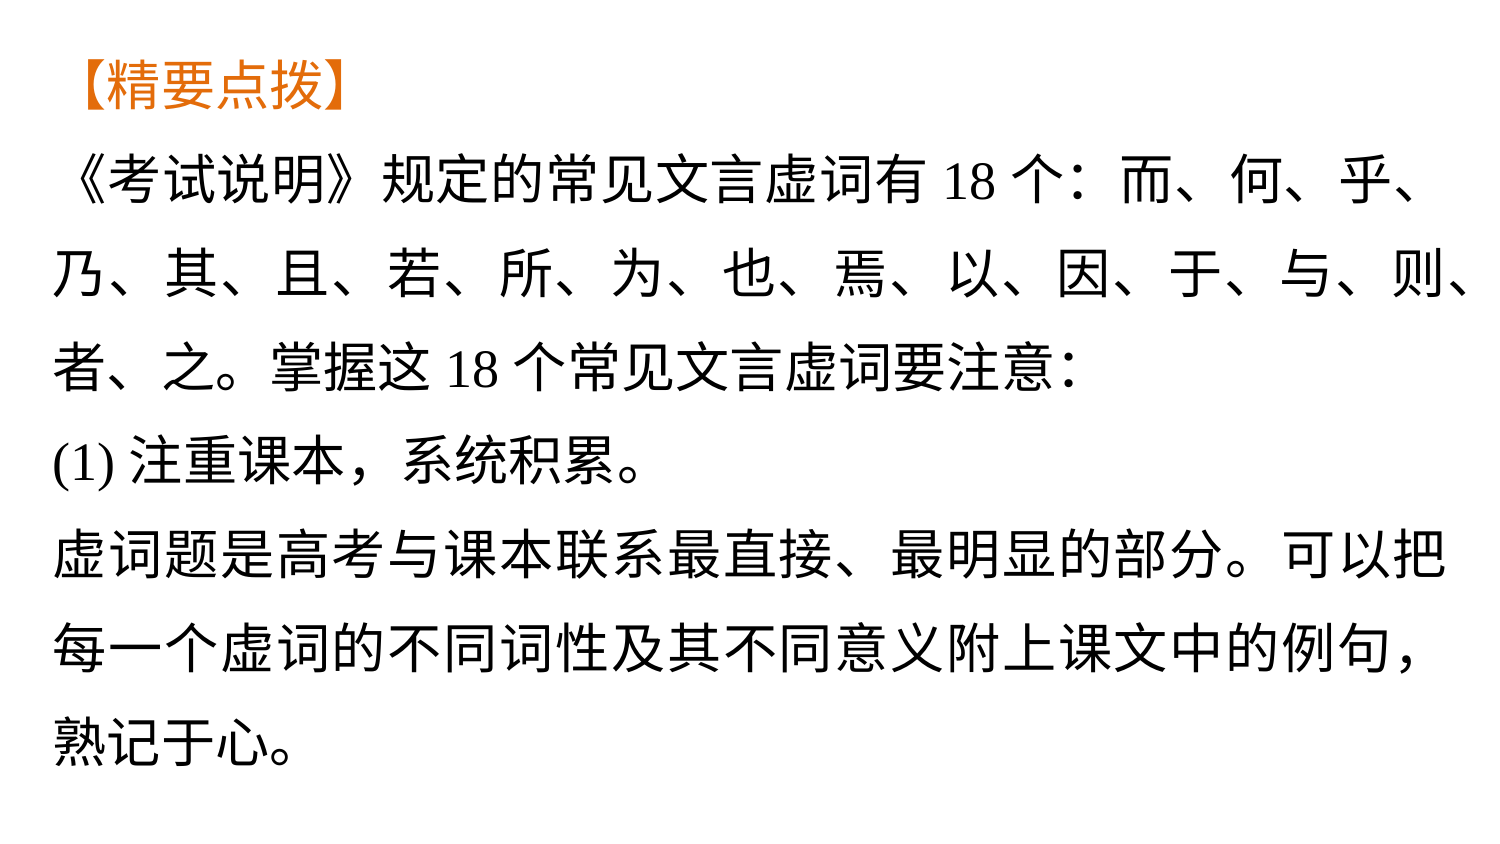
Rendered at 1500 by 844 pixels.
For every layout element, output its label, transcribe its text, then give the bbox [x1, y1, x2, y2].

text_box 【精要点拨】 《考试说明》规定的常见文言虚词有18个：而、何、乎、乃、其、且、若、所、为、也、焉、以、因、于、与、则、者、之。掌握这18个常见文言虚词要注意： (1)注重课本，系统积累。 虚词题是高考与课本联系最直接、最明显的部分。可以把每一个虚词的不同词性及其不同意义附上课文中的例句，熟记于心。 [37, 15, 1463, 781]
